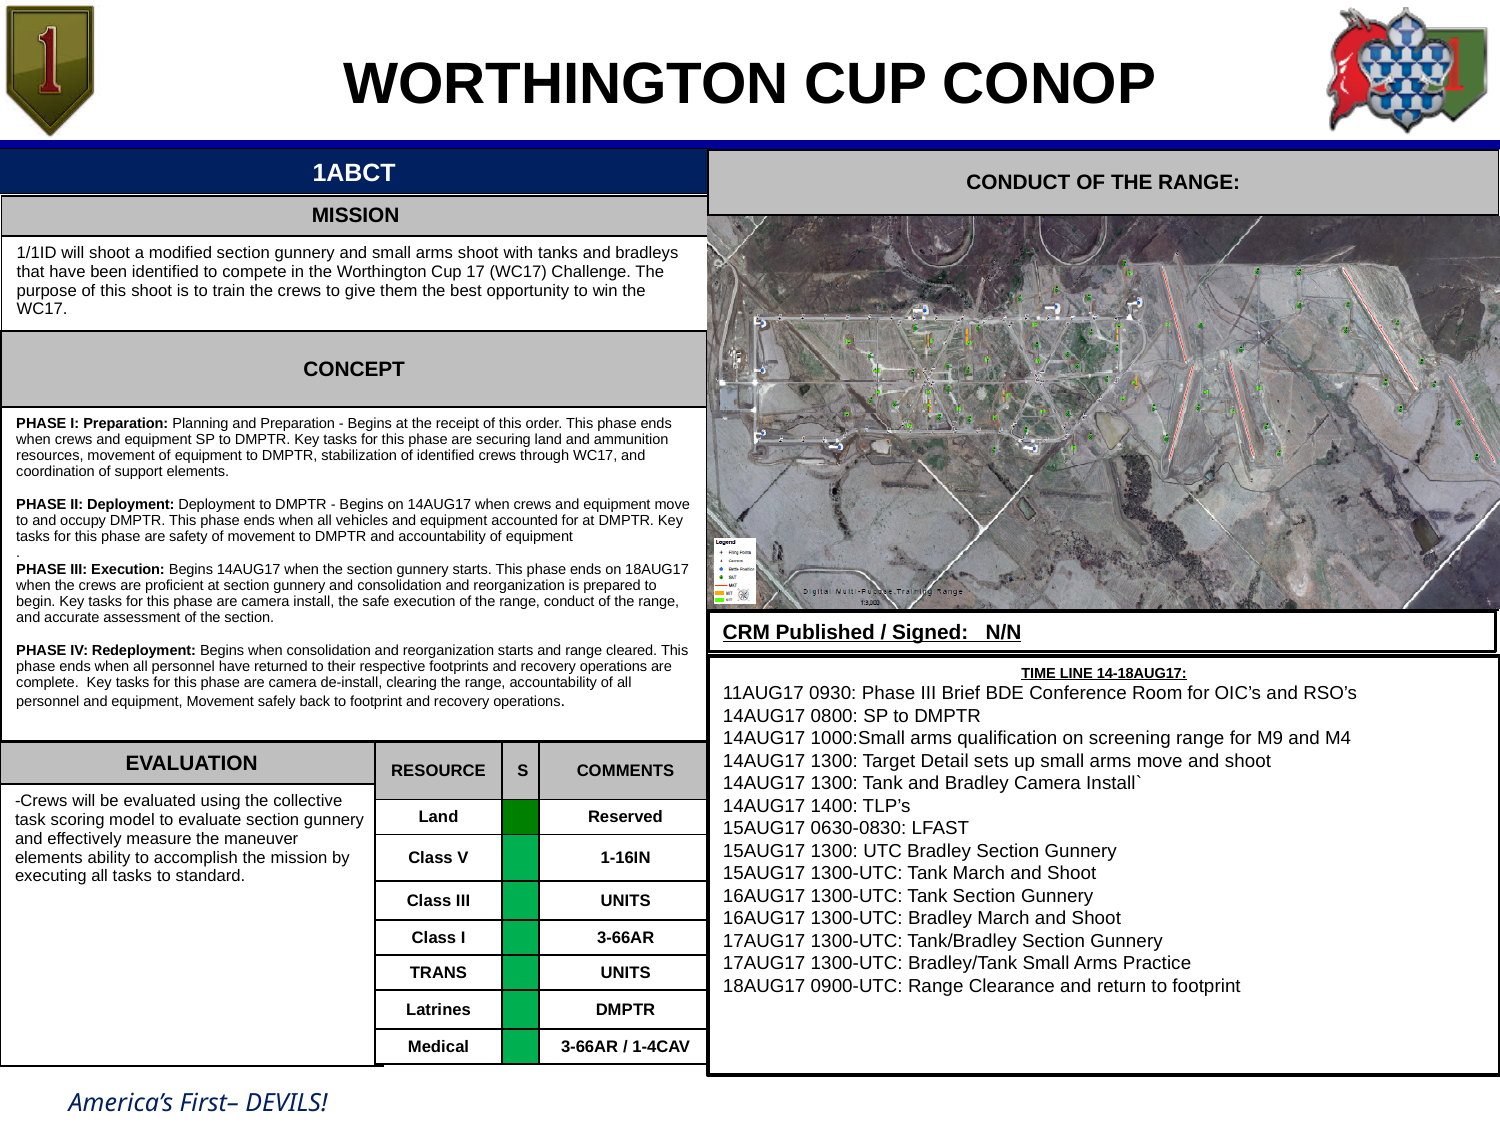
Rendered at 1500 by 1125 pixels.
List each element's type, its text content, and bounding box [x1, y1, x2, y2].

table_cell -Crews will be evaluated using the collective task scoring model to evaluate section gunnery and effectively measure the maneuver elements ability to accomplish the mission by executing all tasks to standard. [1, 785, 374, 1065]
table_header CONCEPT [2, 332, 701, 406]
table_header RESOURCE [376, 743, 501, 799]
table_cell Latrines [376, 991, 501, 1028]
picture [0, 0, 102, 139]
table_cell UNITS [540, 882, 708, 919]
table_cell [503, 800, 538, 834]
table_cell [503, 882, 538, 919]
table_cell 3-66AR [540, 921, 708, 954]
table_cell Medical [376, 1030, 501, 1063]
table_cell 1-16IN [540, 835, 708, 880]
table_header S [503, 743, 538, 799]
text_box WORTHINGTON CUP CONOP [318, 37, 1182, 123]
table_cell DMPTR [540, 991, 708, 1028]
table_header EVALUATION [1, 743, 374, 783]
table_cell [503, 921, 538, 954]
table_cell [503, 1030, 538, 1063]
table_cell TRANS [376, 956, 501, 989]
table_cell [503, 835, 538, 880]
table_cell Reserved [540, 800, 708, 834]
table_header MISSION [2, 197, 707, 235]
table_cell Land [376, 800, 501, 834]
text_box CRM Published / Signed: N/N [708, 616, 1496, 652]
table_cell [503, 991, 538, 1028]
picture [1303, 0, 1500, 141]
table_cell Class V [376, 835, 501, 880]
table_cell UNITS [540, 956, 708, 989]
picture [706, 216, 1500, 610]
table_cell PHASE I: Preparation: Planning and Preparation - Begins at the receipt of this order. This phase ends when crews and equipment SP to DMPTR. Key tasks for this phase are securing land and ammunition resources, movement of equipment to DMPTR, stabilization of identified crews through WC17, and coordination of support elements. PHASE II: Deployment: Deployment to DMPTR - Begins on 14AUG17 when crews and equipment move to and occupy DMPTR. This phase ends when all vehicles and equipment accounted for at DMPTR. Key tasks for this phase are safety of movement to DMPTR and accountability of equipment . PHASE III: Execution: Begins 14AUG17 when the section gunnery starts. This phase ends on 18AUG17 when the crews are proficient at section gunnery and consolidation and reorganization is prepared to begin. Key tasks for this phase are camera install, the safe execution of the range, conduct of the range, and accurate assessment of the section. PHASE IV: Redeployment: Begins when consolidation and reorganization starts and range cleared. This phase ends when all personnel have returned to their respective footprints and recovery operations are complete. Key tasks for this phase are camera de-install, clearing the range, accountability of all personnel and equipment, Movement safely back to footprint and recovery operations. [2, 408, 706, 740]
table_header COMMENTS [540, 743, 708, 799]
text_box 1ABCT [0, 148, 710, 194]
text_box TIME LINE 14-18AUG17: 11AUG17 0930: Phase III Brief BDE Conference Room for OIC’s and RSO’s 14AUG17 0800: SP to DMPTR 14AUG17 1000:Small arms qualification on screening range for M9 and M4 14AUG17 1300: Target Detail sets up small arms move and shoot 14AUG17 1300: Tank and Bradley Camera Install` 14AUG17 1400: TLP’s 15AUG17 0630-0830: LFAST 15AUG17 1300: UTC Bradley Section Gunnery 15AUG17 1300-UTC: Tank March and Shoot 16AUG17 1300-UTC: Tank Section Gunnery 16AUG17 1300-UTC: Bradley March and Shoot 17AUG17 1300-UTC: Tank/Bradley Section Gunnery 17AUG17 1300-UTC: Bradley/Tank Small Arms Practice 18AUG17 0900-UTC: Range Clearance and return to footprint [708, 655, 1500, 1075]
table_cell 1/1ID will shoot a modified section gunnery and small arms shoot with tanks and bradleys that have been identified to compete in the Worthington Cup 17 (WC17) Challenge. The purpose of this shoot is to train the crews to give them the best opportunity to win the WC17. [2, 237, 701, 330]
table_cell [503, 956, 538, 989]
table_cell 3-66AR / 1-4CAV [540, 1030, 708, 1063]
table_cell Class III [376, 882, 501, 919]
table_cell Class I [376, 921, 501, 954]
table_header CONDUCT OF THE RANGE: [709, 151, 1498, 214]
